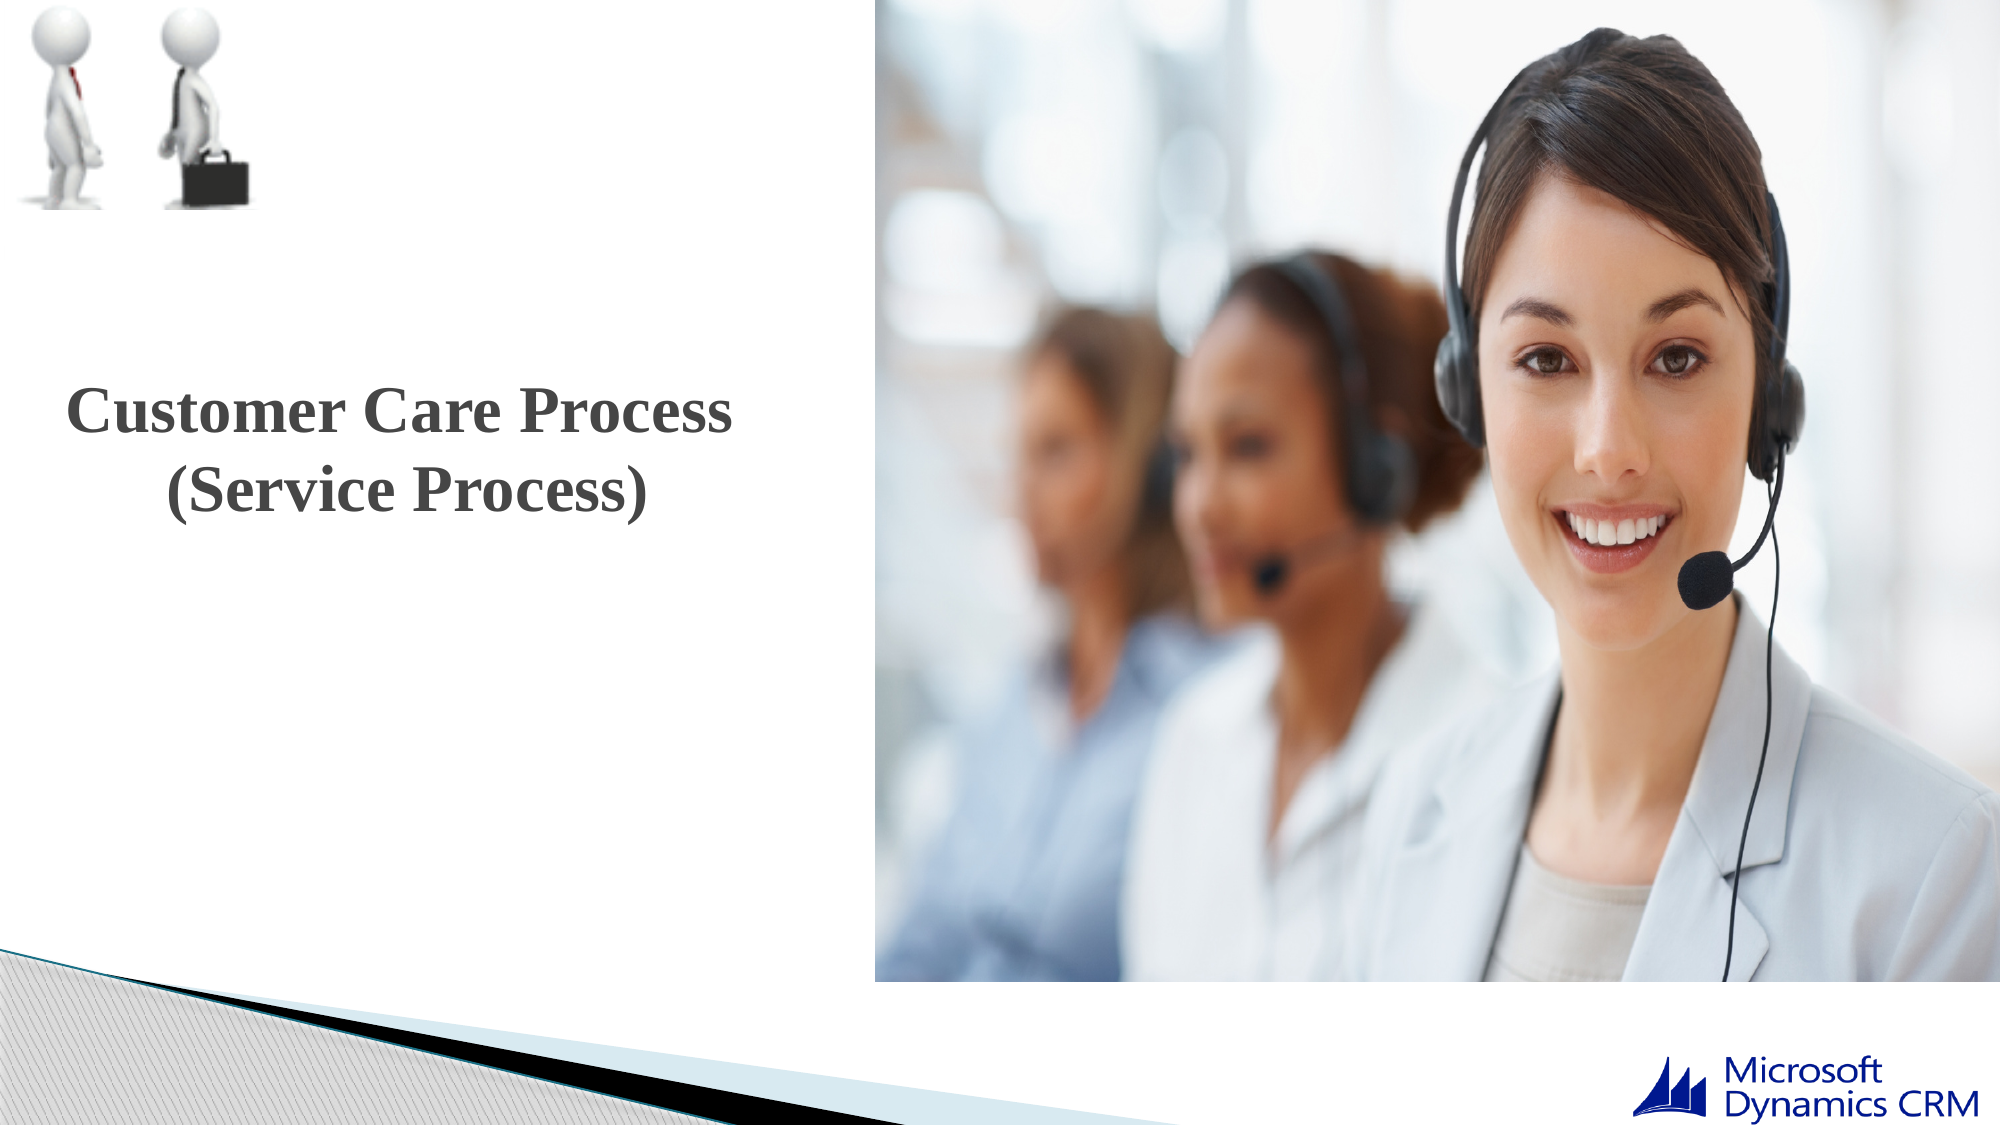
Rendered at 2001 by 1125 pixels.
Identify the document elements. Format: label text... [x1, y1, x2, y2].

picture [874, 0, 2000, 982]
picture [1632, 1054, 1981, 1125]
picture [3, 0, 274, 261]
text_box Customer Care Process (Service Process) [50, 363, 789, 528]
